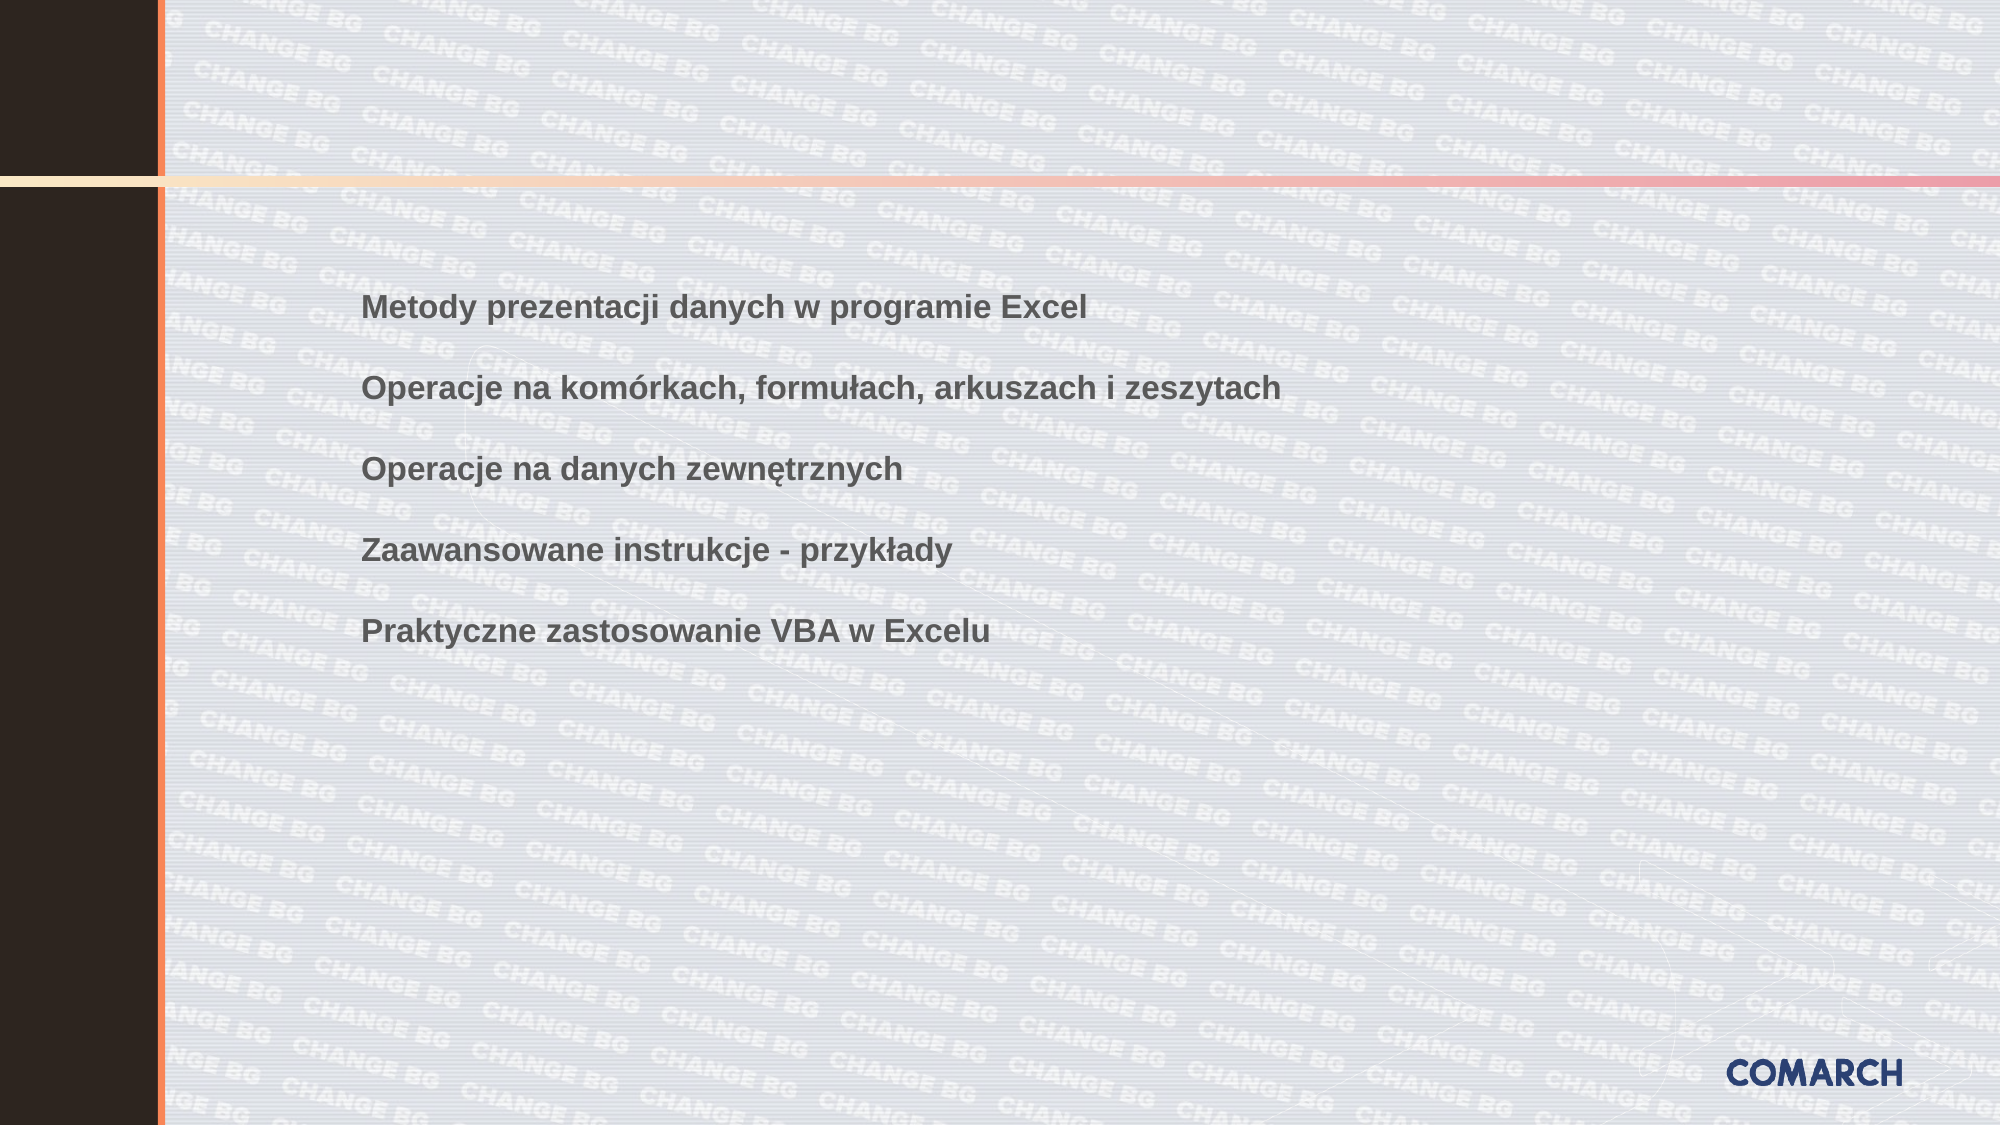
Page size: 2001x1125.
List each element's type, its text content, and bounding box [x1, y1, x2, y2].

picture [166, 187, 2000, 1125]
picture [166, 0, 2000, 177]
list Metody prezentacji danych w programie Excel [345, 276, 1900, 333]
list Praktyczne zastosowanie VBA w Excelu [345, 601, 1900, 658]
list Operacje na danych zewnętrznych [345, 438, 1900, 495]
list Zaawansowane instrukcje - przykłady [345, 519, 1900, 576]
list Operacje na komórkach, formułach, arkuszach i zeszytach [345, 357, 1900, 414]
